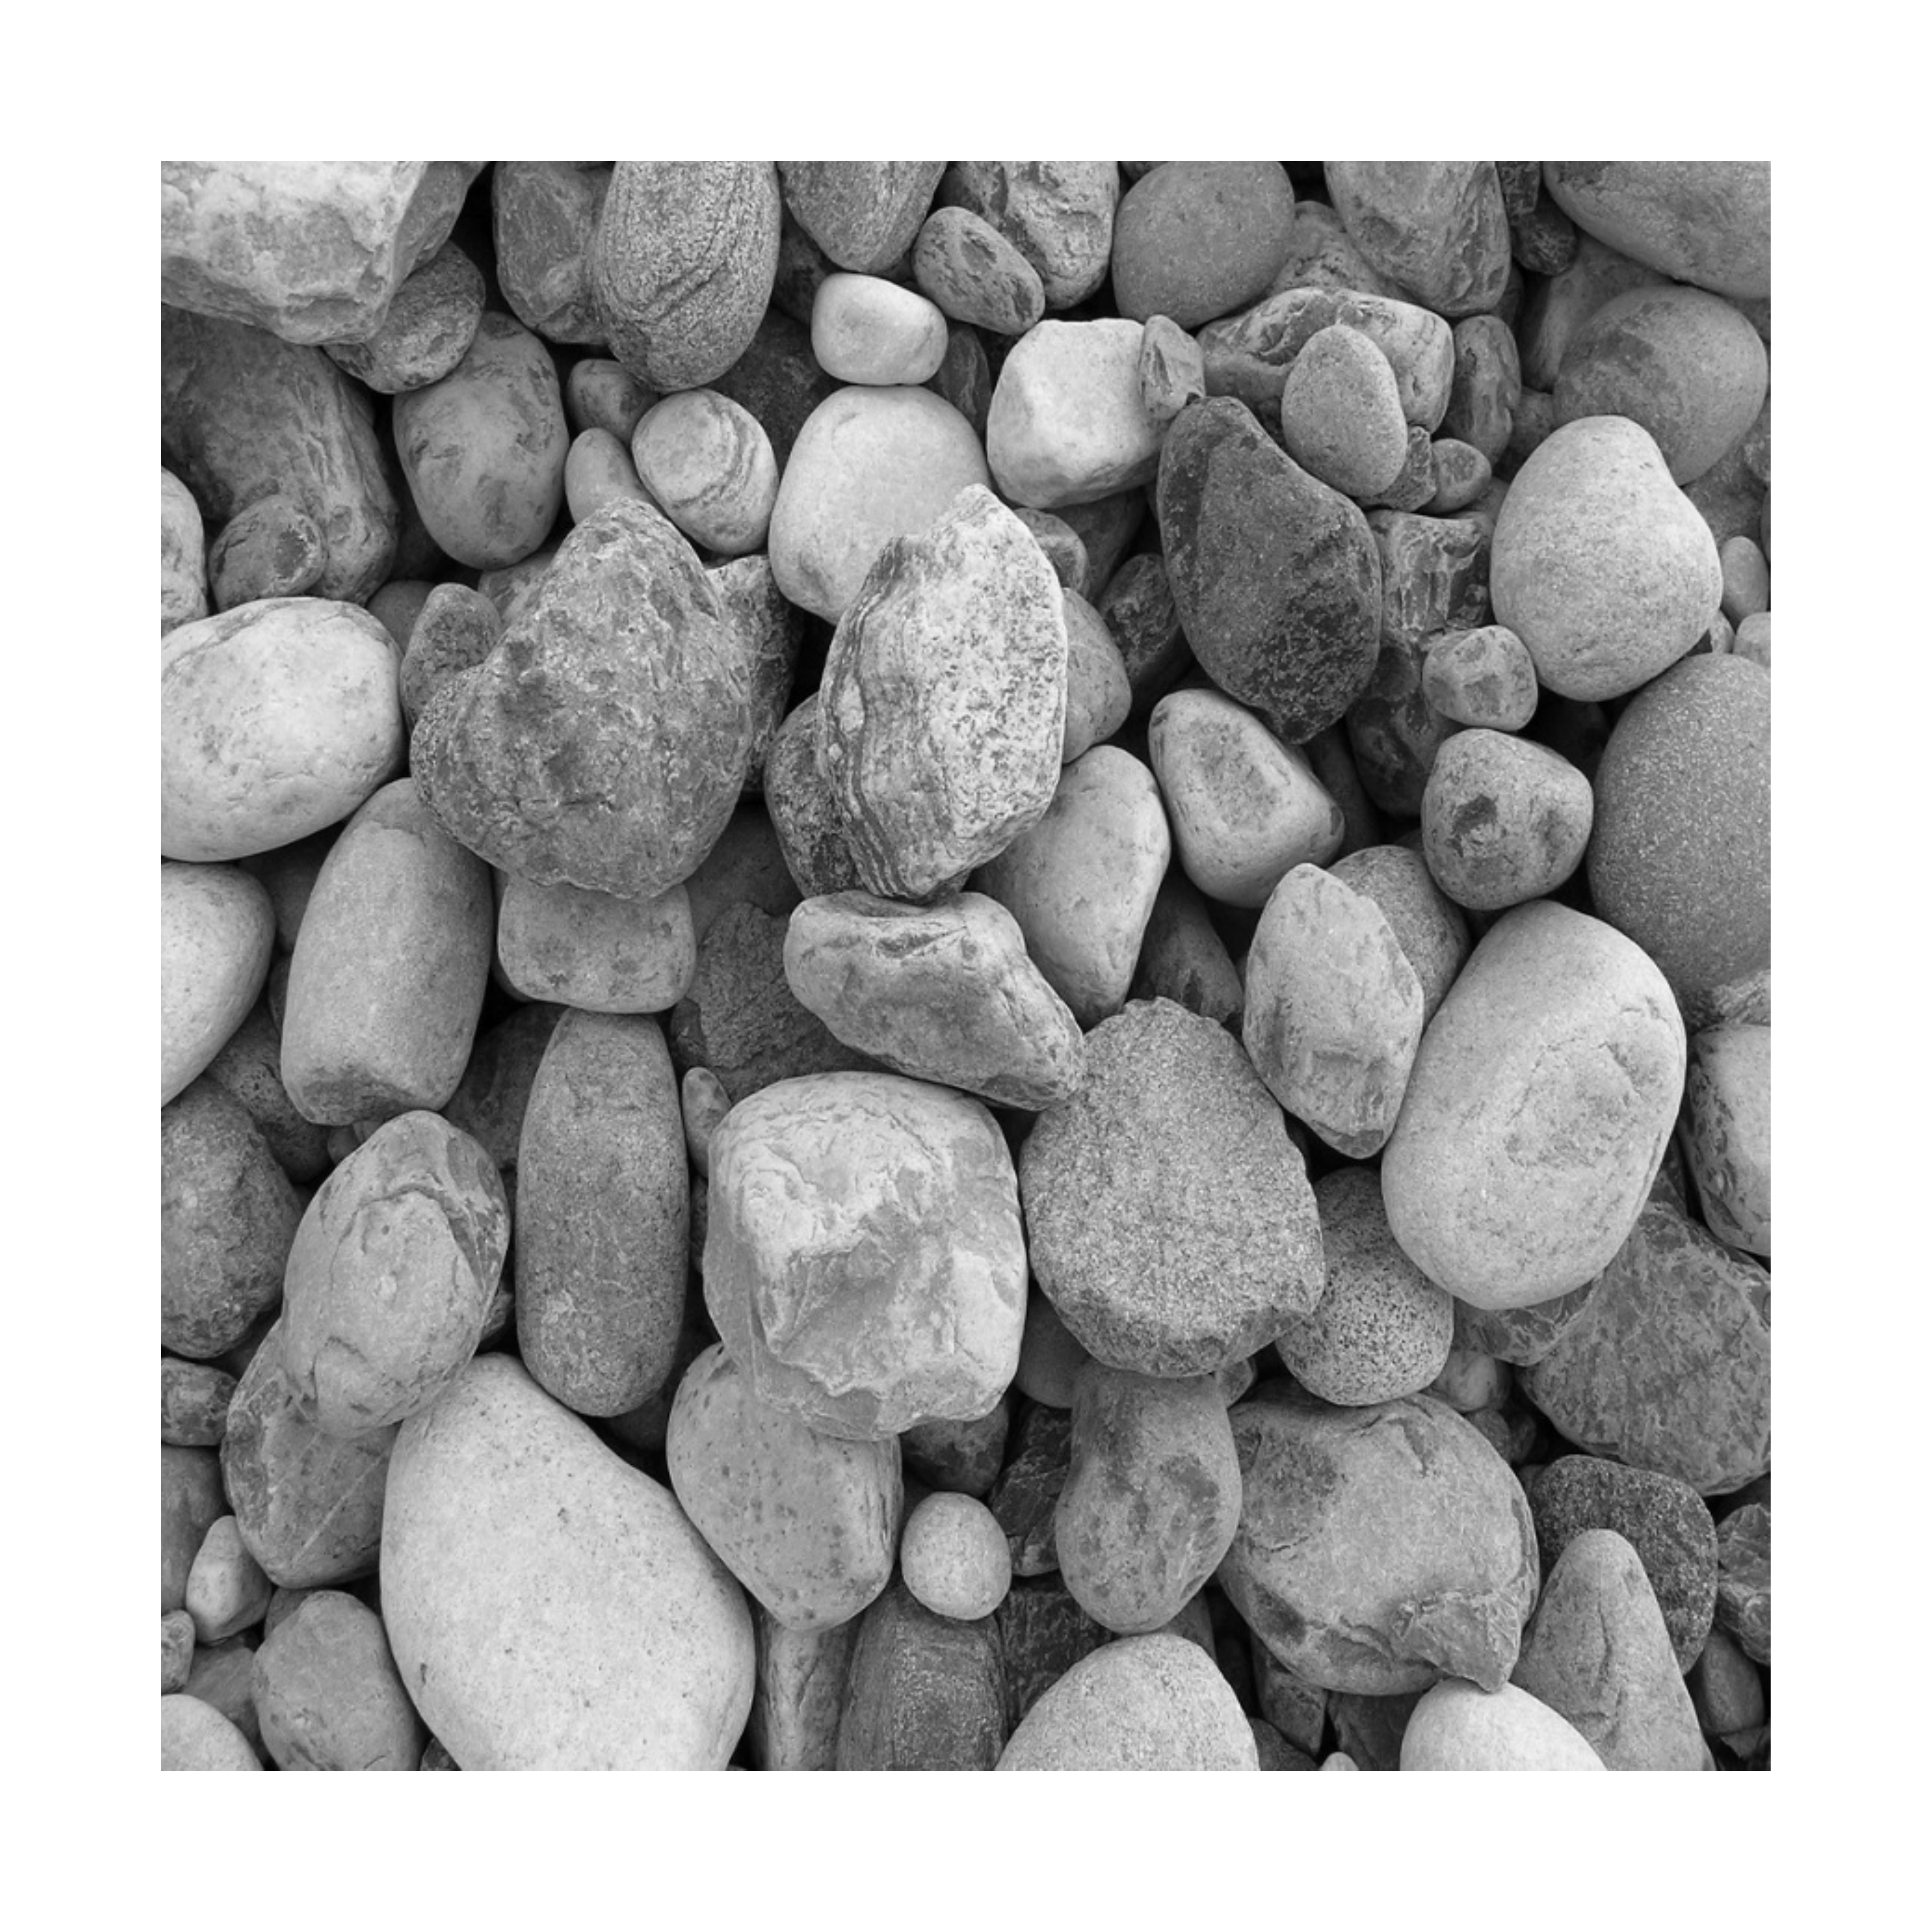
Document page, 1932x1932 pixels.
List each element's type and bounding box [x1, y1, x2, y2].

picture [161, 161, 1771, 1771]
